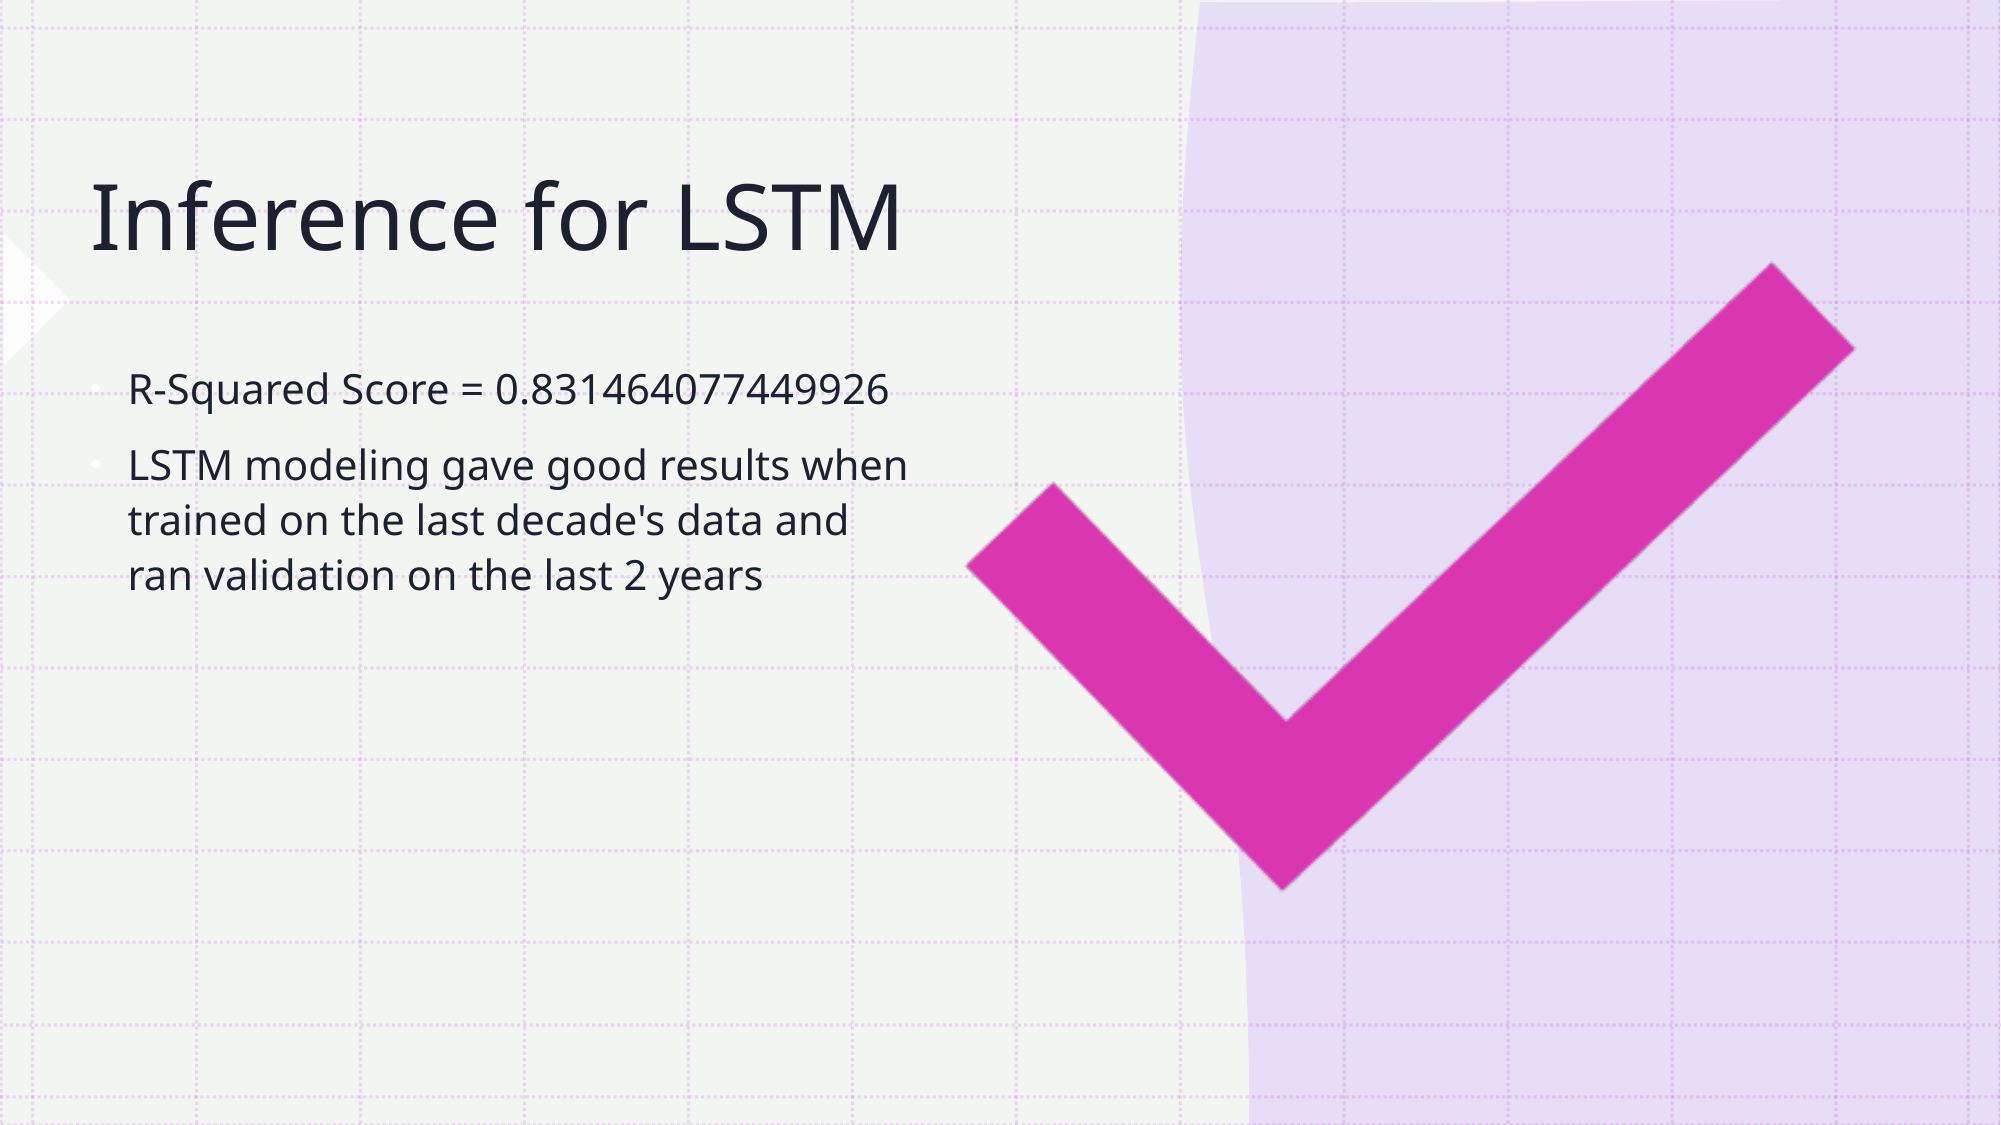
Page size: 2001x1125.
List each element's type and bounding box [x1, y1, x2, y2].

picture [956, 120, 1866, 1030]
text_box [0, 0, 2000, 1125]
